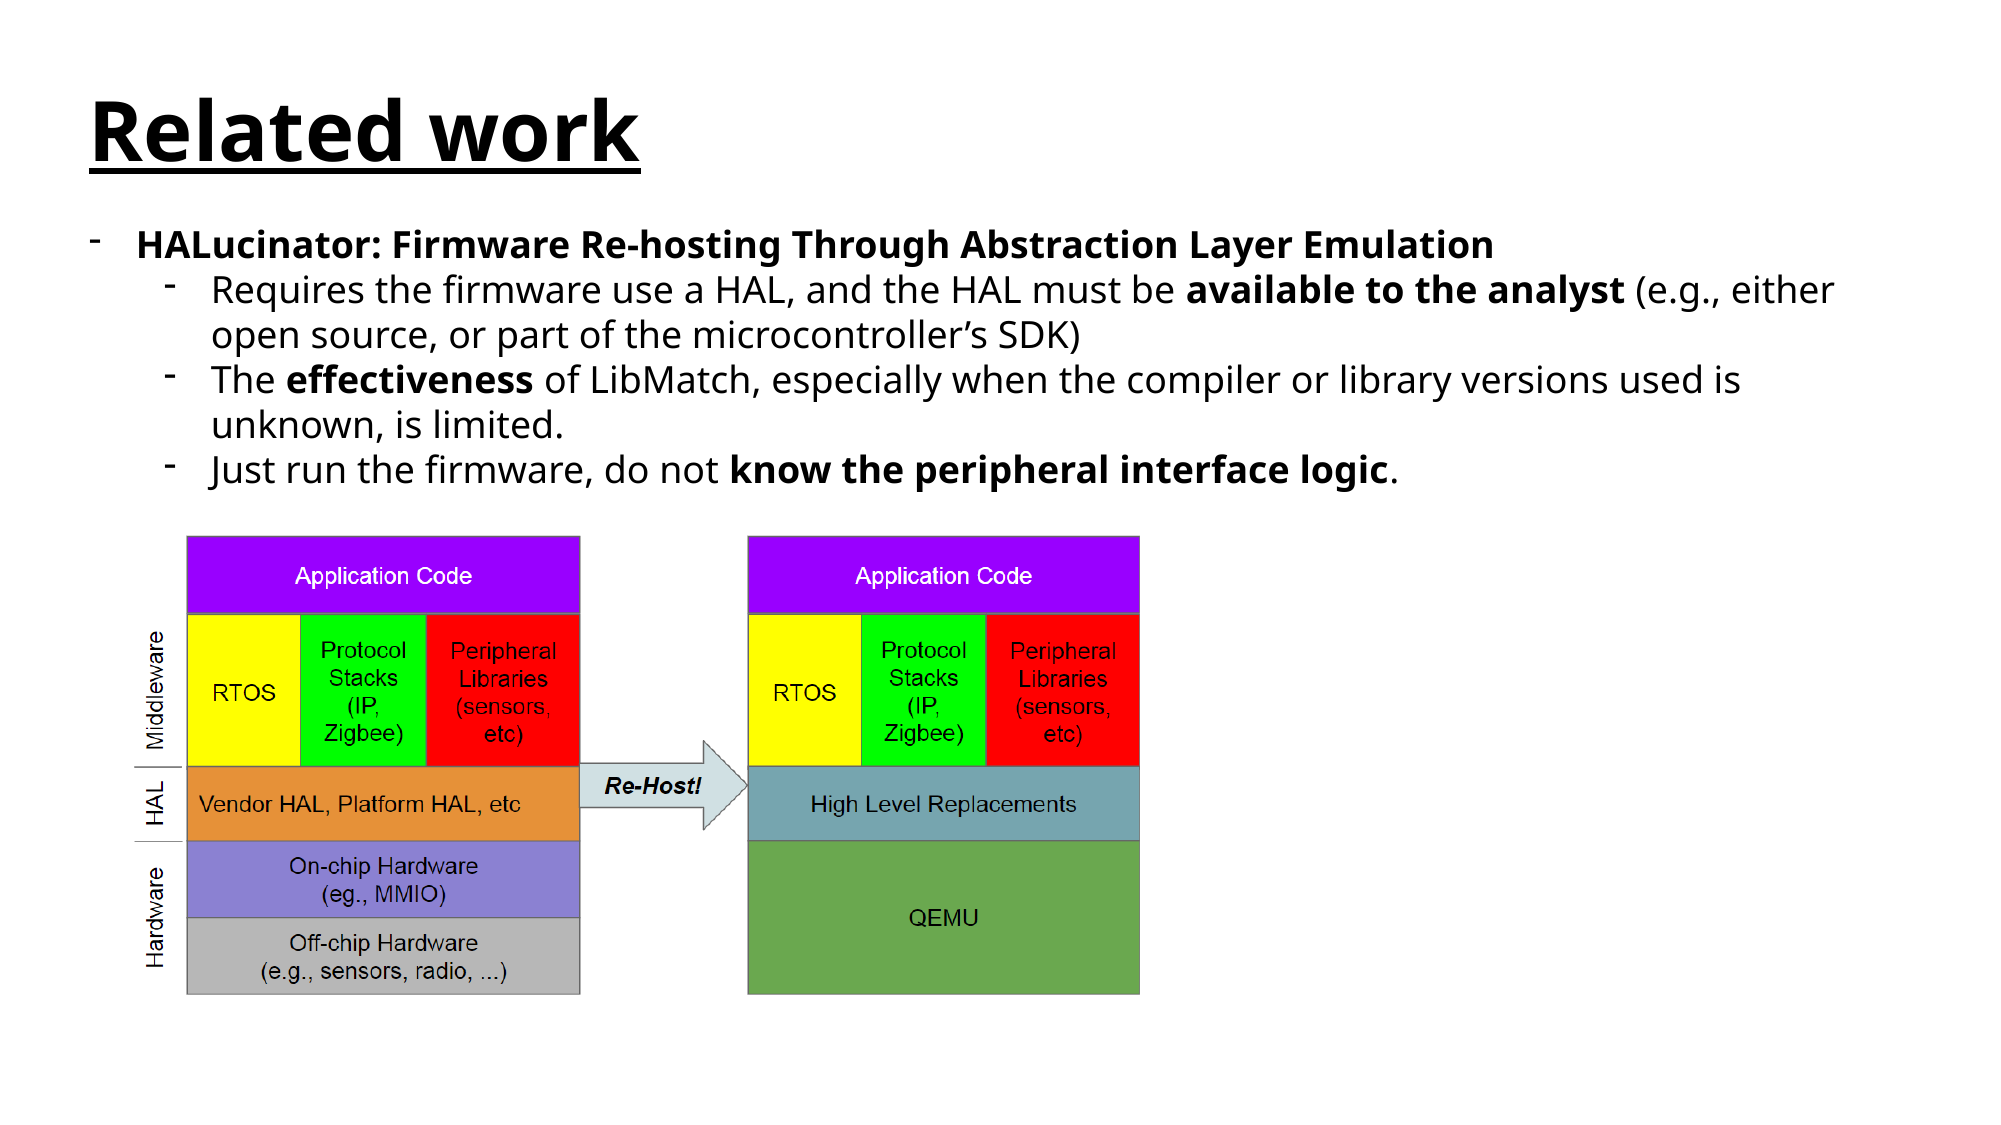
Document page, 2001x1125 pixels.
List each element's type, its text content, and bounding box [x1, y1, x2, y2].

picture [118, 503, 1241, 1082]
text_box Related work [74, 71, 1146, 186]
text_box HALucinator: Firmware Re-hosting Through Abstraction Layer Emulation Requires the firmware use a HAL, and the HAL must be available to the analyst (e.g., either open source, or part of the microcontroller’s SDK) The effectiveness of LibMatch, especially when the compiler or library versions used is unknown, is limited. Just run the firmware, do not know the peripheral interface logic. [74, 213, 1881, 539]
